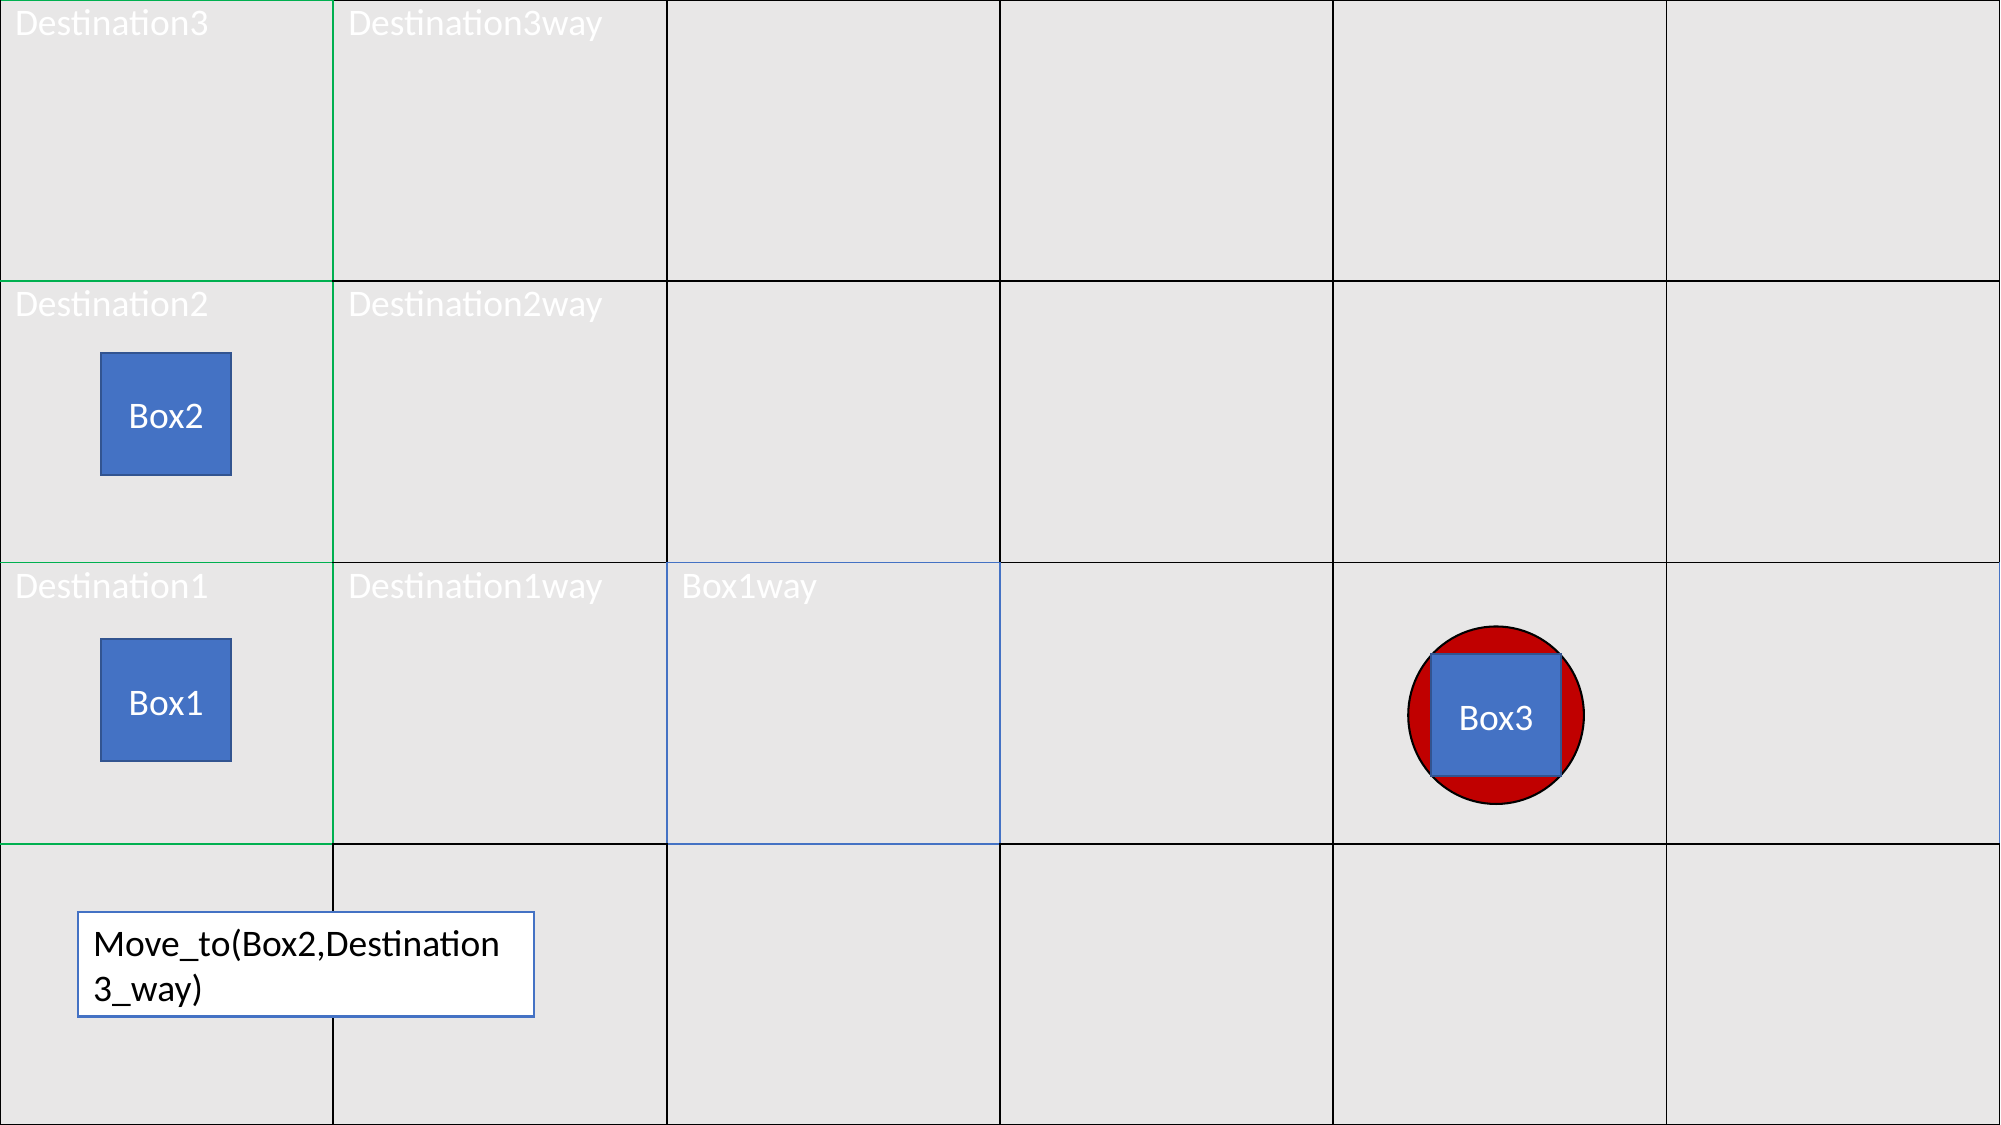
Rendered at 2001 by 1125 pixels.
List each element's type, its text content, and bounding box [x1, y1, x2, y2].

table_header [1001, 1, 1332, 280]
table_header [1667, 1, 1999, 280]
text_box Box3 [1430, 653, 1562, 777]
table_cell Destination1 [1, 563, 332, 843]
text_box Box2 [100, 352, 232, 476]
table_cell [1334, 845, 1666, 1124]
text_box R [1431, 777, 1561, 806]
table_cell Box1way [668, 563, 999, 843]
table_cell [1667, 845, 1999, 1124]
text_box R [1407, 655, 1430, 776]
table_cell [1, 845, 332, 1124]
table_cell [668, 845, 999, 1124]
table_cell Destination2way [334, 282, 666, 562]
table_cell [1667, 563, 1999, 843]
table_header Destination3 [1, 1, 332, 280]
table_header [1334, 1, 1666, 280]
text_box R [1432, 625, 1561, 653]
table_cell [668, 282, 999, 562]
table_cell [1334, 282, 1666, 562]
text_box Box1 [100, 638, 232, 762]
table_cell [1001, 282, 1332, 562]
table_header [668, 1, 999, 280]
table_cell [1001, 845, 1332, 1124]
table_cell Destination1way [334, 563, 666, 843]
text_box R [1562, 655, 1585, 776]
table_header Destination3way [334, 1, 666, 280]
table_cell [1334, 563, 1666, 843]
table_cell Destination2 [1, 282, 332, 562]
table_cell [1001, 563, 1332, 843]
text_box Move_to(Box2,Destination3_way) [77, 911, 535, 1018]
table_cell [1667, 282, 1999, 562]
table_cell [334, 845, 666, 1124]
